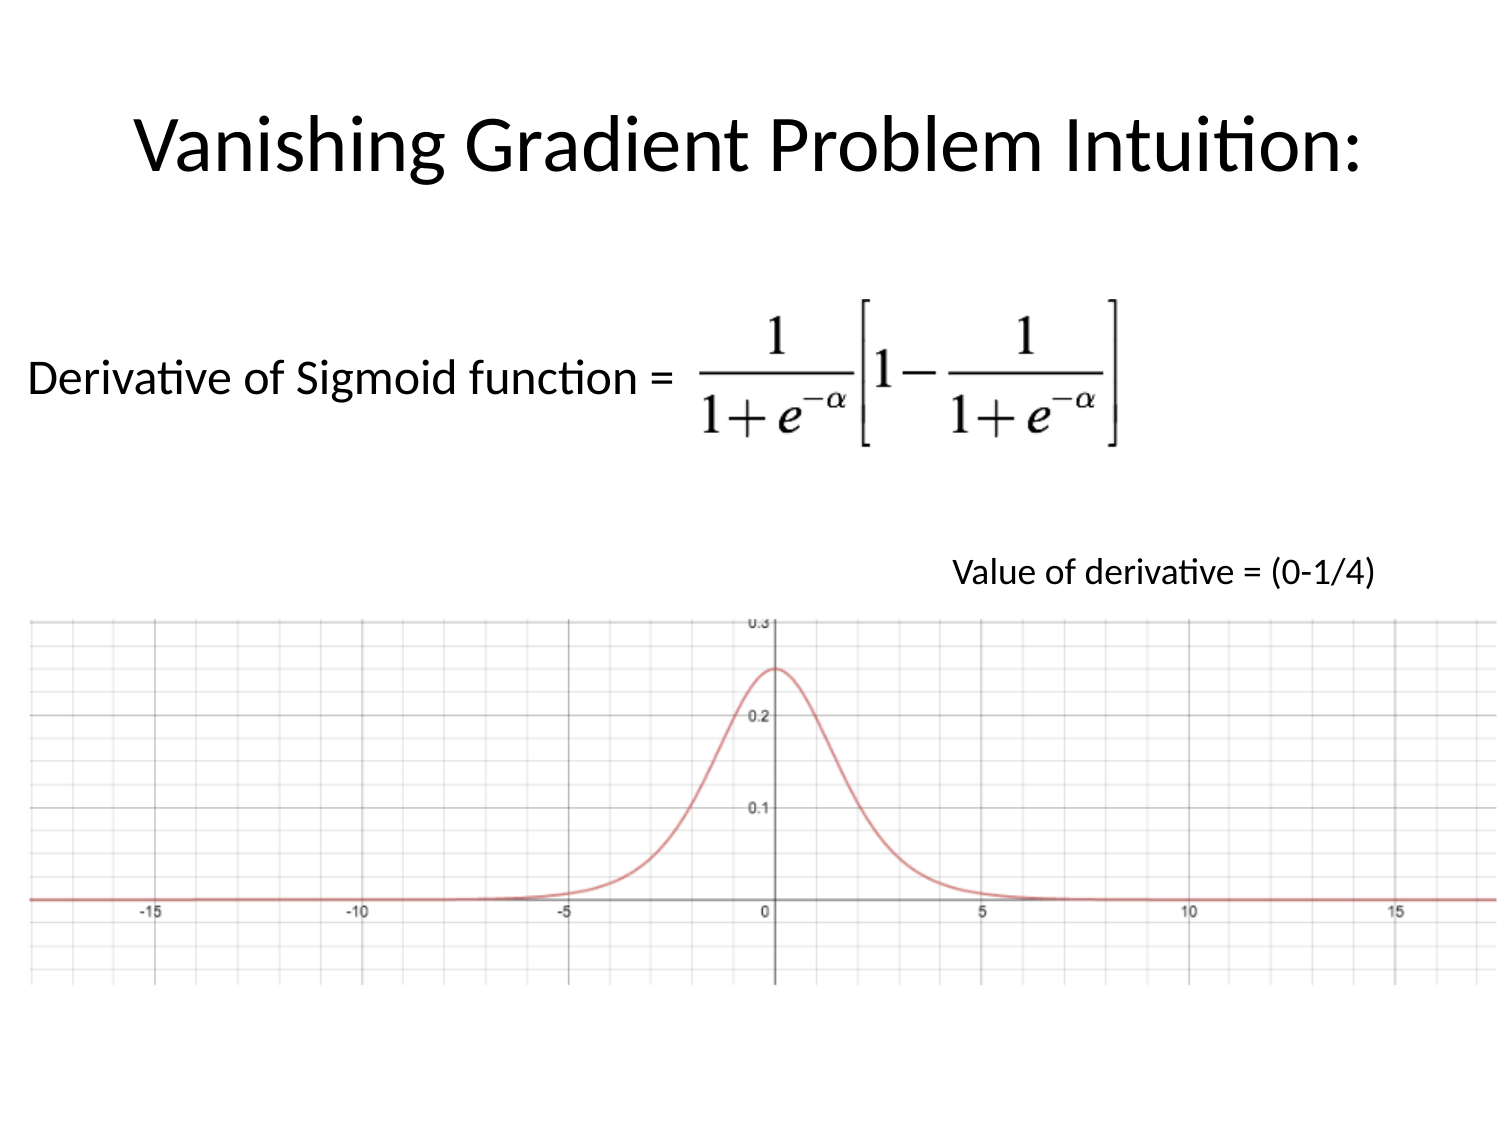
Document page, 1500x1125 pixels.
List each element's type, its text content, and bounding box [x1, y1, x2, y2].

picture [24, 612, 1500, 994]
text_box Value of derivative = (0-1/4) [937, 539, 1475, 600]
picture [687, 299, 1127, 455]
text_box Derivative of Sigmoid function = [12, 337, 682, 413]
title Vanishing Gradient Problem Intuition: [75, 45, 1425, 233]
